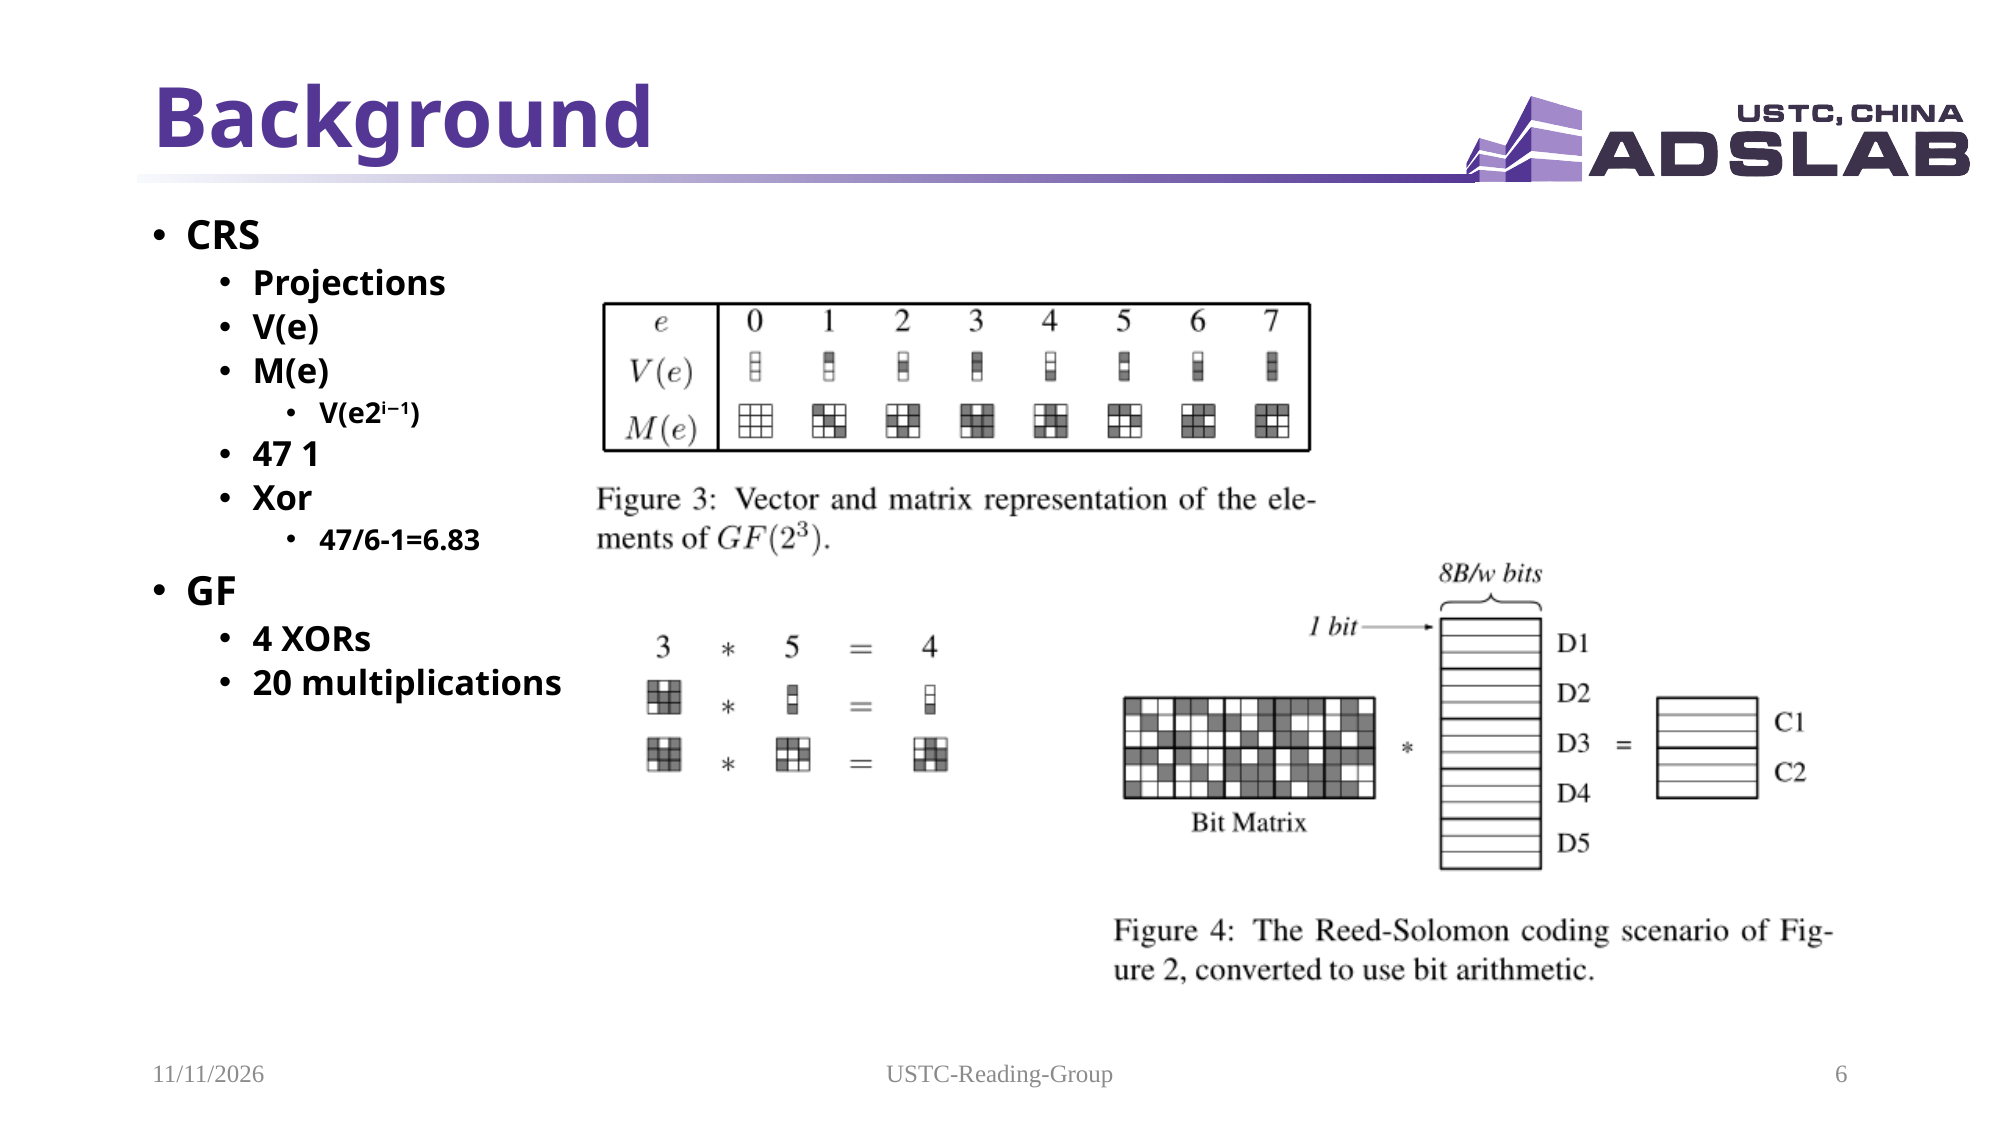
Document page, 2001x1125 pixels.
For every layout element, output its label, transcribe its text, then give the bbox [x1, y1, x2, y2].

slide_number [137, 1042, 588, 1103]
picture [562, 279, 1877, 1011]
picture [1470, 93, 1976, 183]
list CRS Projections V(e) M(e) V(e2i−1) 47 1 Xor 47/6-1=6.83 GF 4 XORs 20 multiplications [137, 207, 1954, 715]
picture [601, 627, 1000, 802]
footer USTC-Reading-Group [662, 1042, 1338, 1103]
title Background [137, 63, 1863, 177]
slide_number 6 [1412, 1042, 1863, 1103]
